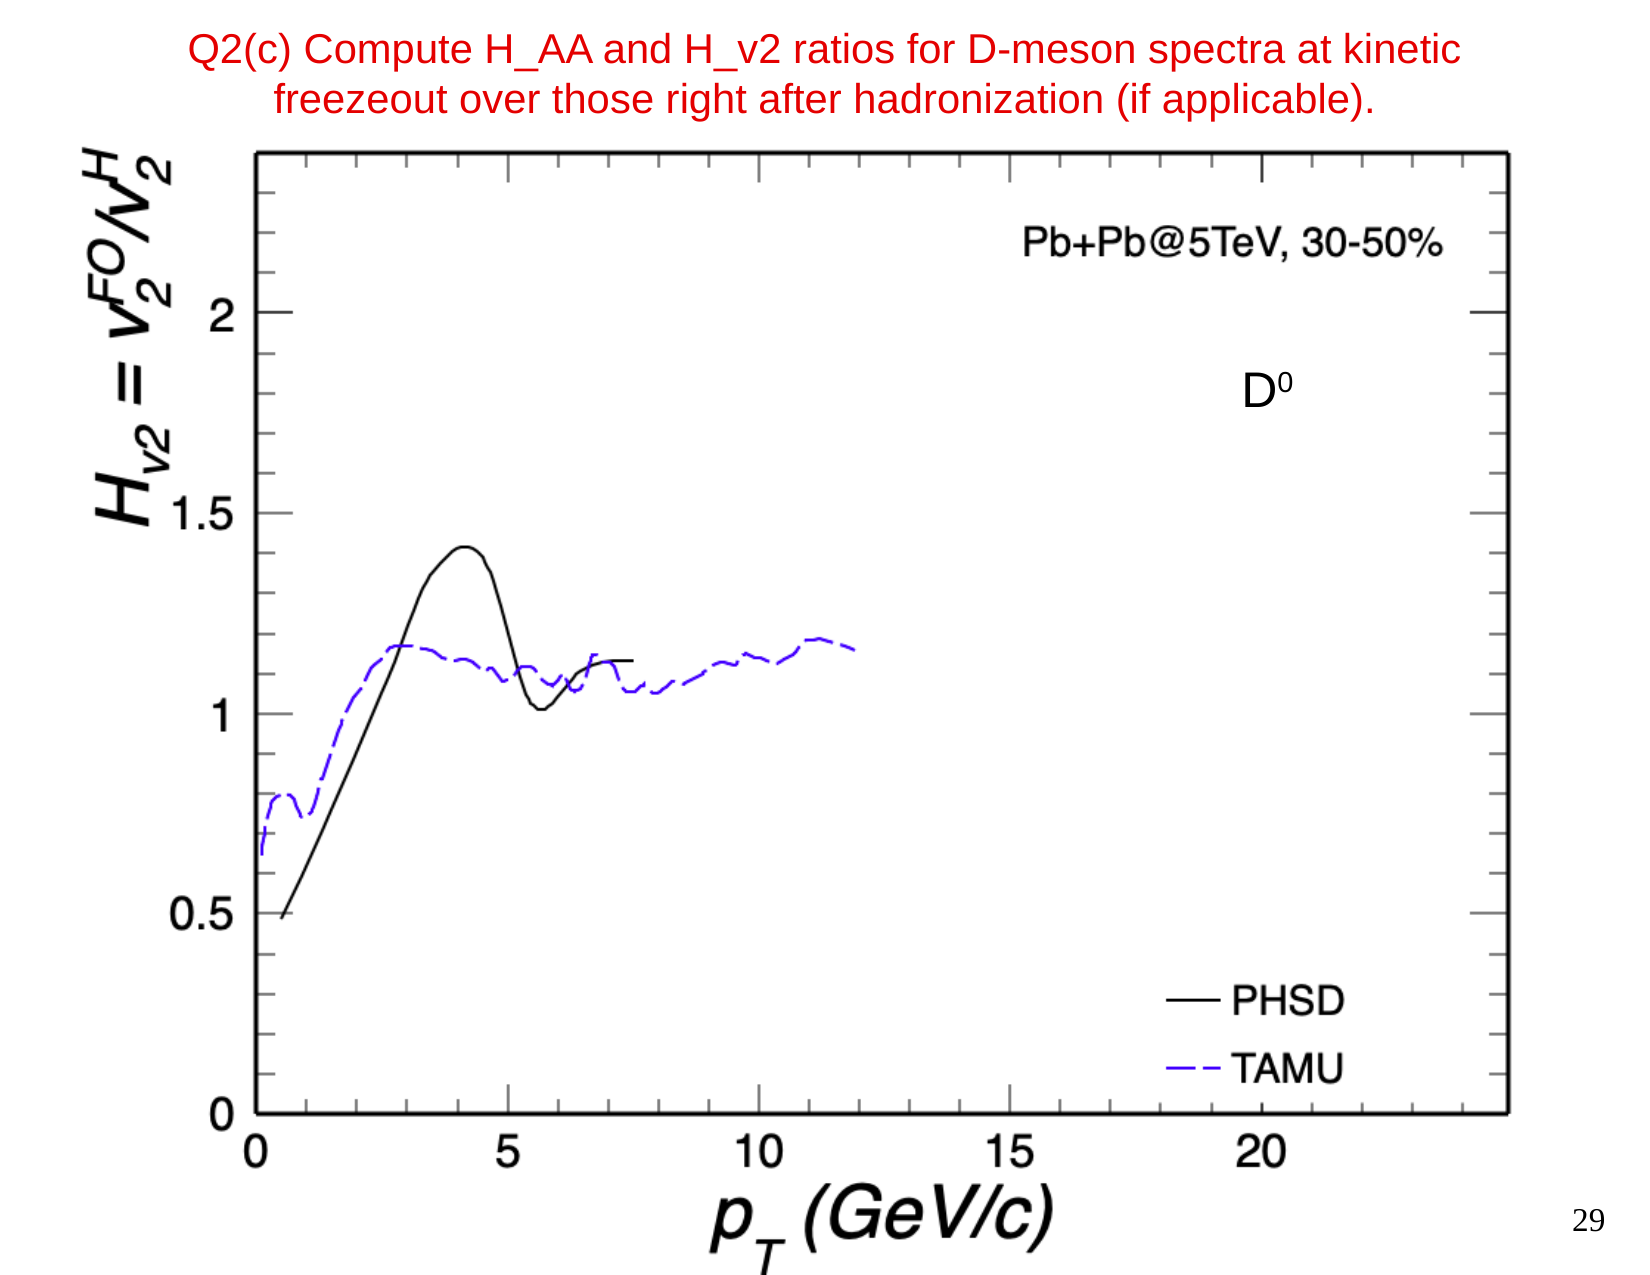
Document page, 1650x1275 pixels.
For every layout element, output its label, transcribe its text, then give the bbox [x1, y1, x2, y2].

slide_number 29 [1543, 1189, 1623, 1275]
title Q2(c) Compute H_AA and H_v2 ratios for D-meson spectra at kinetic freezeout over those right after hadronization (if applicable). [112, 14, 1538, 131]
picture [65, 131, 1539, 1275]
